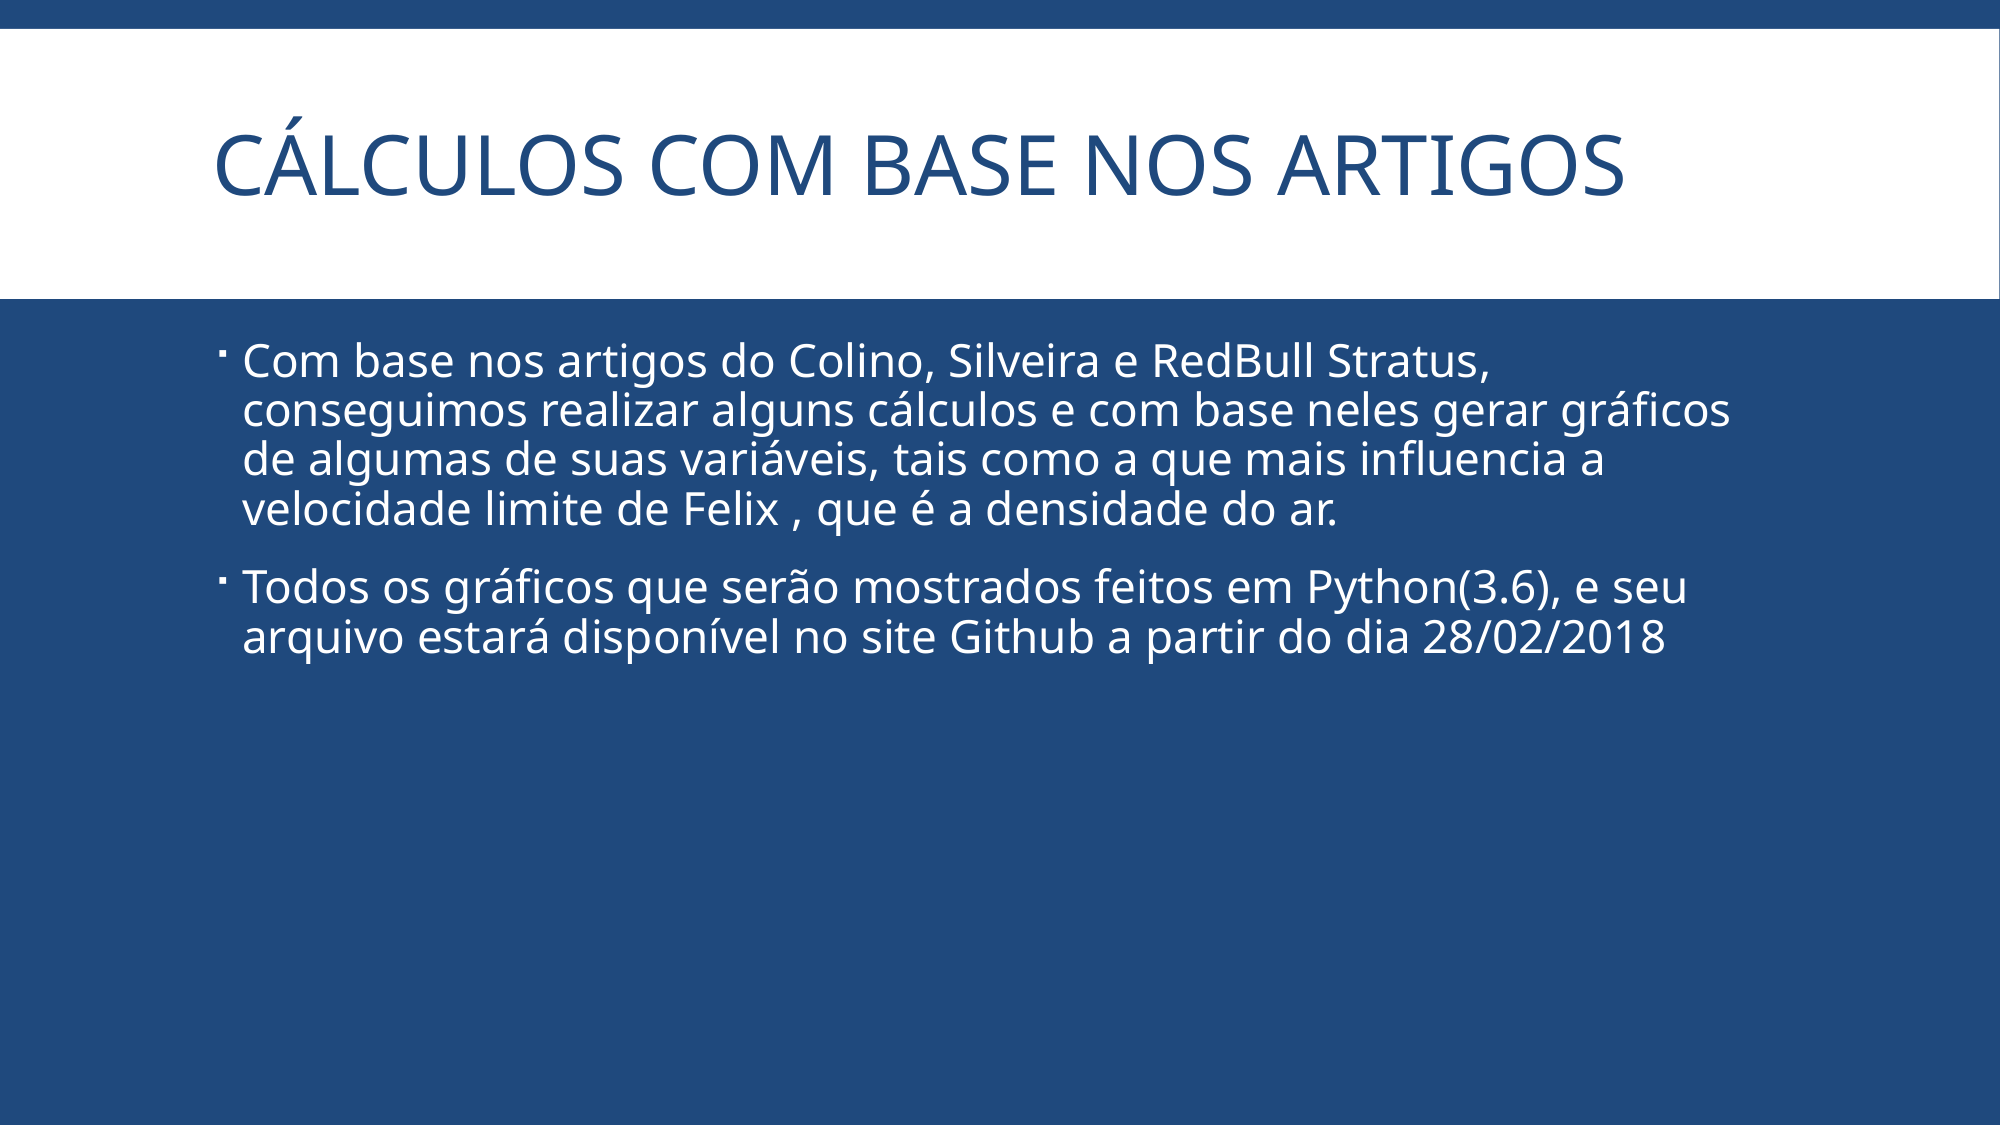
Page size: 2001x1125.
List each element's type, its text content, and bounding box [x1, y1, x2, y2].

list Com base nos artigos do Colino, Silveira e RedBull Stratus, conseguimos realizar alguns cálculos e com base neles gerar gráficos de algumas de suas variáveis, tais como a que mais influencia a velocidade limite de Felix , que é a densidade do ar. Todos os gráficos que serão mostrados feitos em Python(3.6), e seu arquivo estará disponível no site Github a partir do dia 28/02/2018 [197, 329, 1803, 1020]
title Cálculos com base nos artigos [197, 46, 1803, 295]
